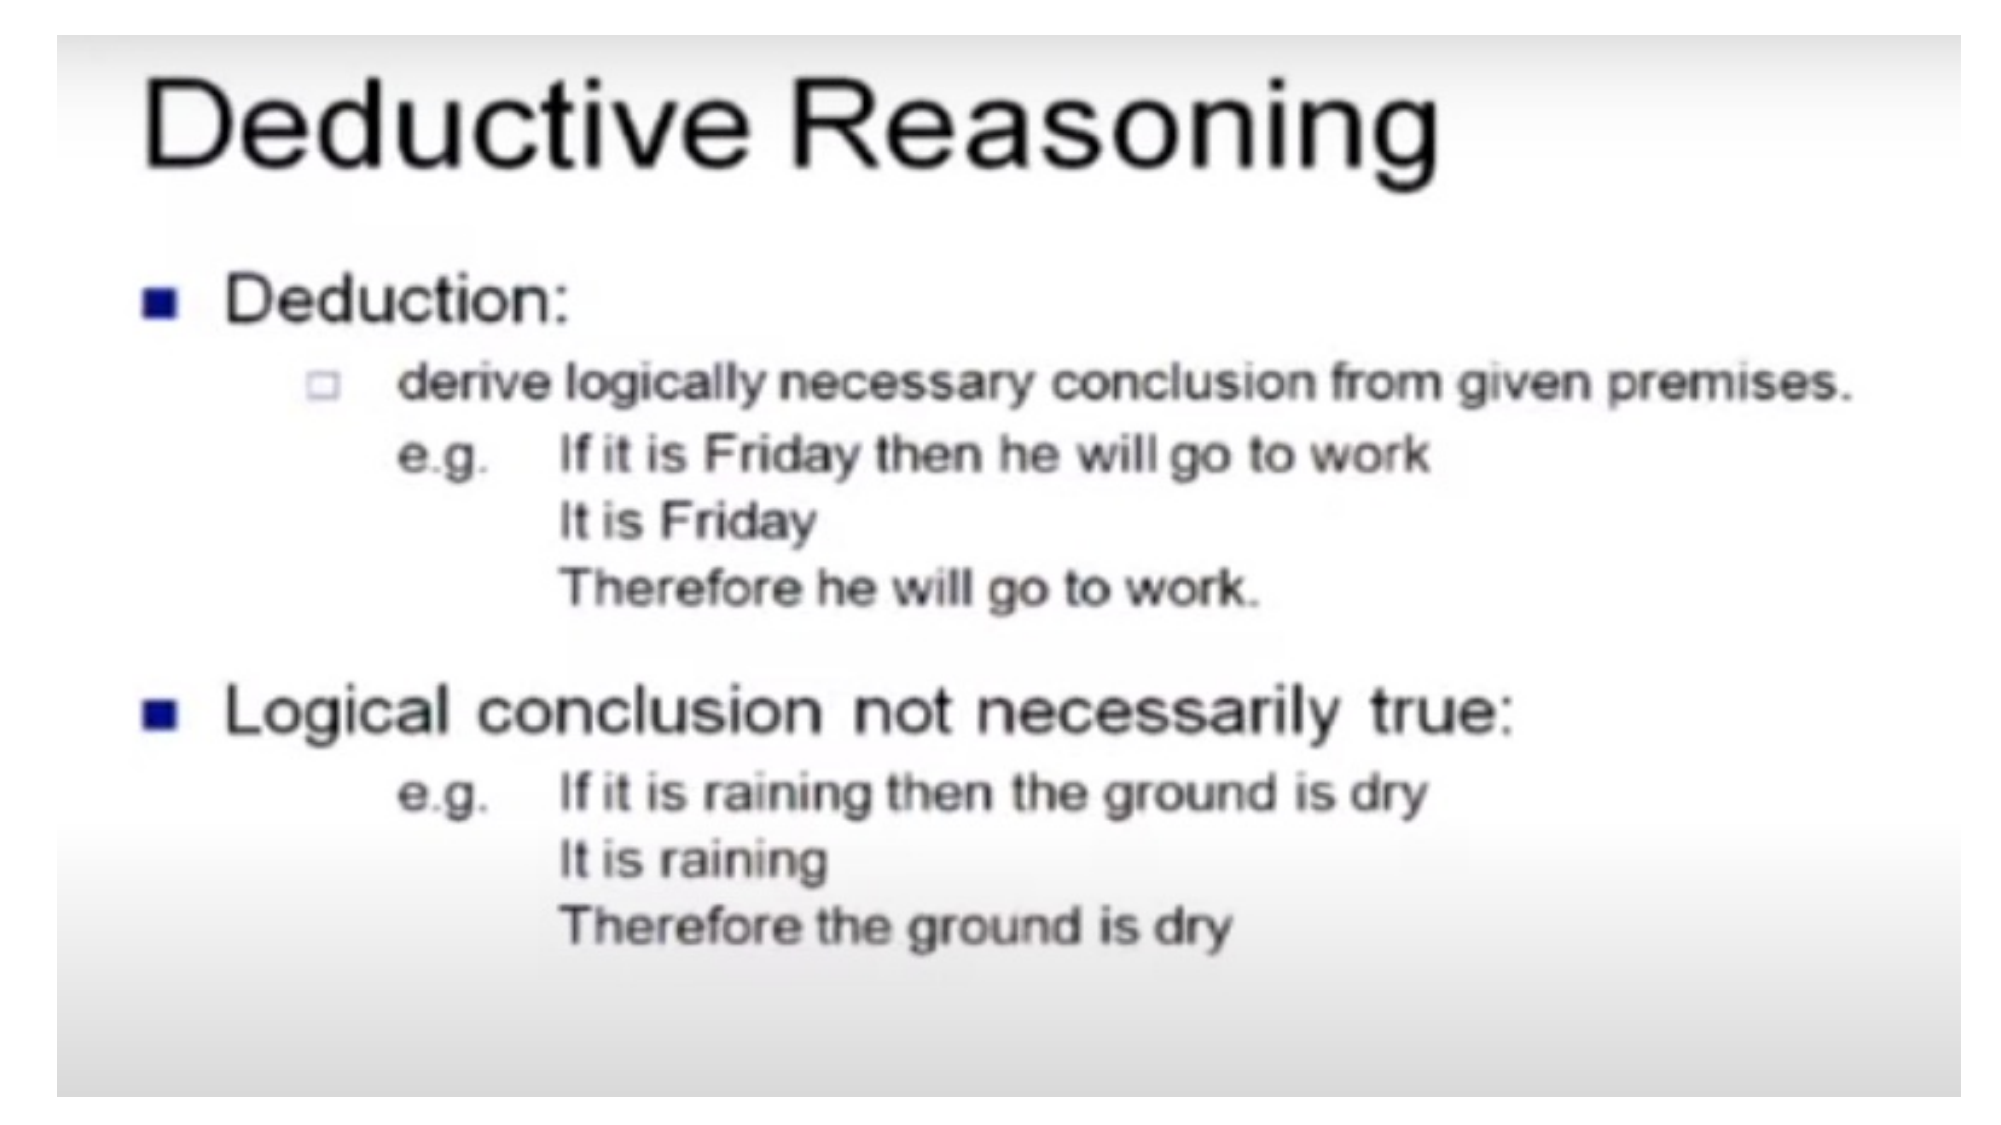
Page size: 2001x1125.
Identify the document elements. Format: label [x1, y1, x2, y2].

picture [57, 35, 1961, 1097]
